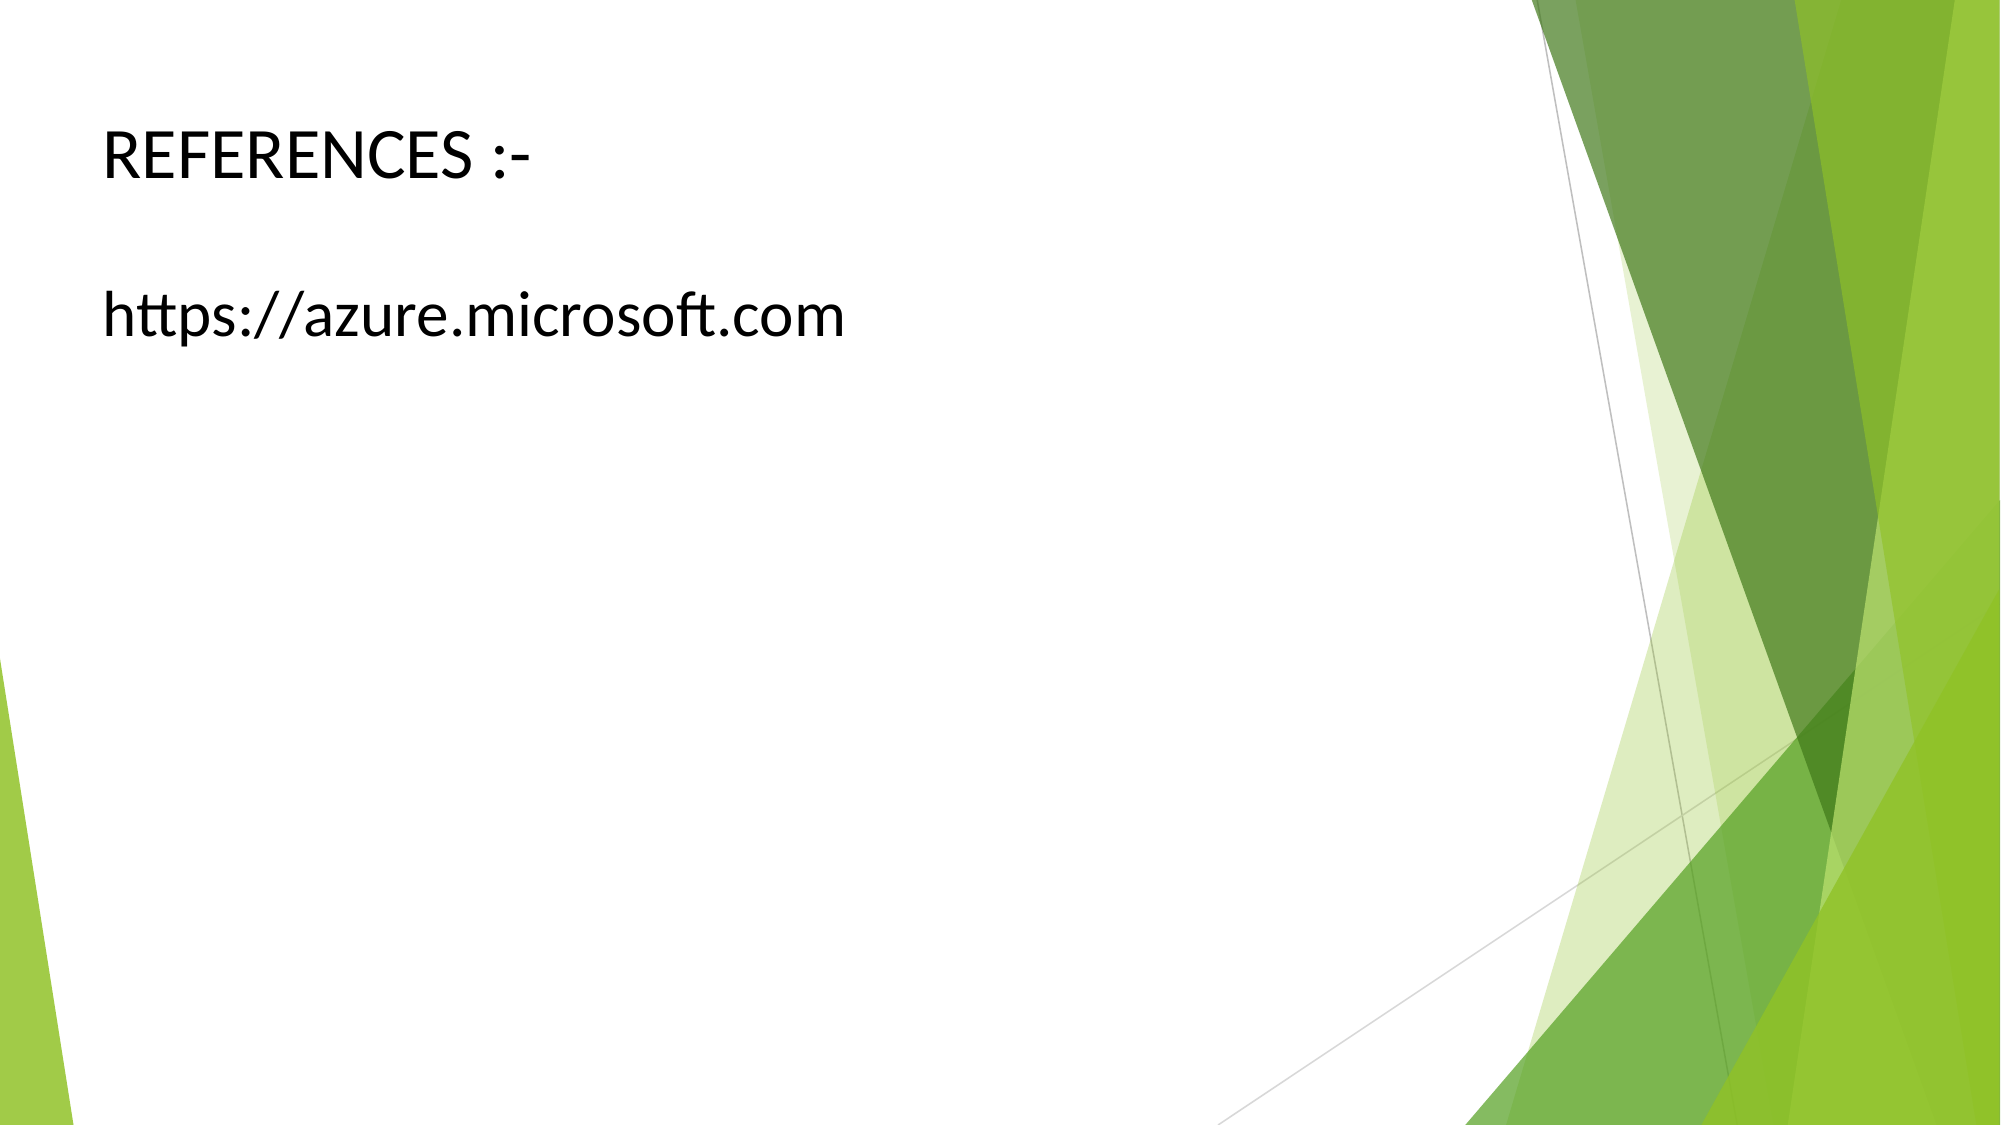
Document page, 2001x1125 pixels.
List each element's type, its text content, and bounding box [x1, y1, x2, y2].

title REFERENCES :- https://azure.microsoft.com [87, 98, 1498, 436]
